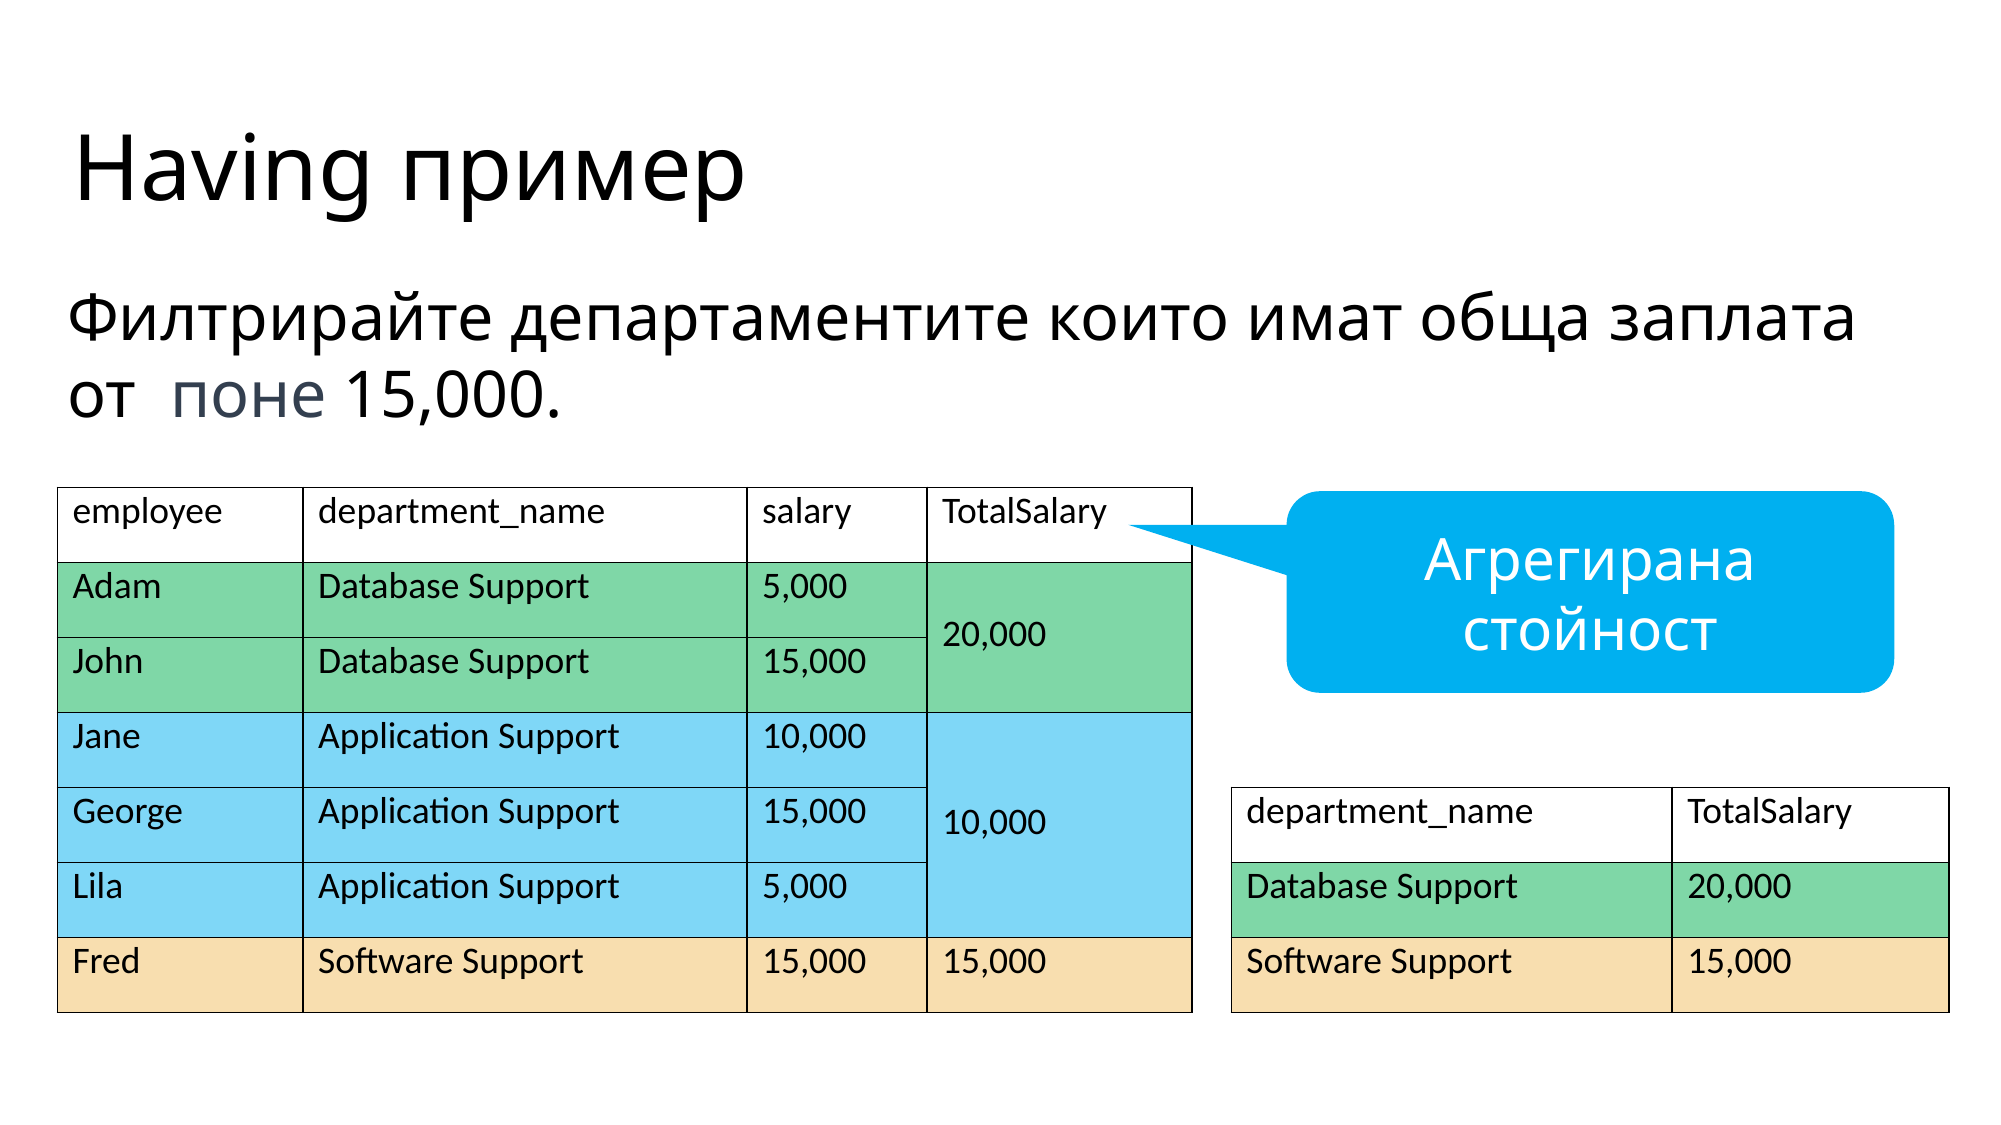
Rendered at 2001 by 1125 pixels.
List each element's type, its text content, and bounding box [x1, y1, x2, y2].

list Филтрирайте департаментите които имат обща заплата от поне 15,000. [52, 268, 1943, 453]
table_cell 10,000 [928, 713, 1191, 937]
table_header salary [748, 488, 926, 562]
table_header department_name [1232, 788, 1671, 862]
table_cell Jane [58, 713, 302, 787]
table_cell Software Support [304, 938, 746, 1012]
table_cell Database Support [304, 563, 746, 637]
table_cell Application Support [304, 713, 746, 787]
table_cell 10,000 [748, 713, 926, 787]
table_cell Adam [58, 563, 302, 637]
table_cell Lila [58, 863, 302, 937]
table_cell George [58, 788, 302, 862]
table_cell Application Support [304, 788, 746, 862]
table_cell 20,000 [928, 563, 1191, 712]
table_cell Database Support [304, 638, 746, 712]
table_cell Application Support [304, 863, 746, 937]
table_cell 15,000 [1673, 938, 1948, 1012]
table_cell John [58, 638, 302, 712]
table_cell 15,000 [748, 938, 926, 1012]
table_cell Database Support [1232, 863, 1671, 937]
table_header TotalSalary [928, 488, 1191, 562]
table_header department_name [304, 488, 746, 562]
table_cell 15,000 [748, 788, 926, 862]
table_cell 5,000 [748, 563, 926, 637]
table_header employee [58, 488, 302, 562]
table_cell 20,000 [1673, 863, 1948, 937]
table_cell Fred [58, 938, 302, 1012]
table_cell 15,000 [748, 638, 926, 712]
table_header TotalSalary [1673, 788, 1948, 862]
table_cell 15,000 [928, 938, 1191, 1012]
text_box Агрегирана стойност [1127, 490, 1896, 694]
table_cell 5,000 [748, 863, 926, 937]
title Having пример [57, 62, 1783, 280]
table_cell Software Support [1232, 938, 1671, 1012]
